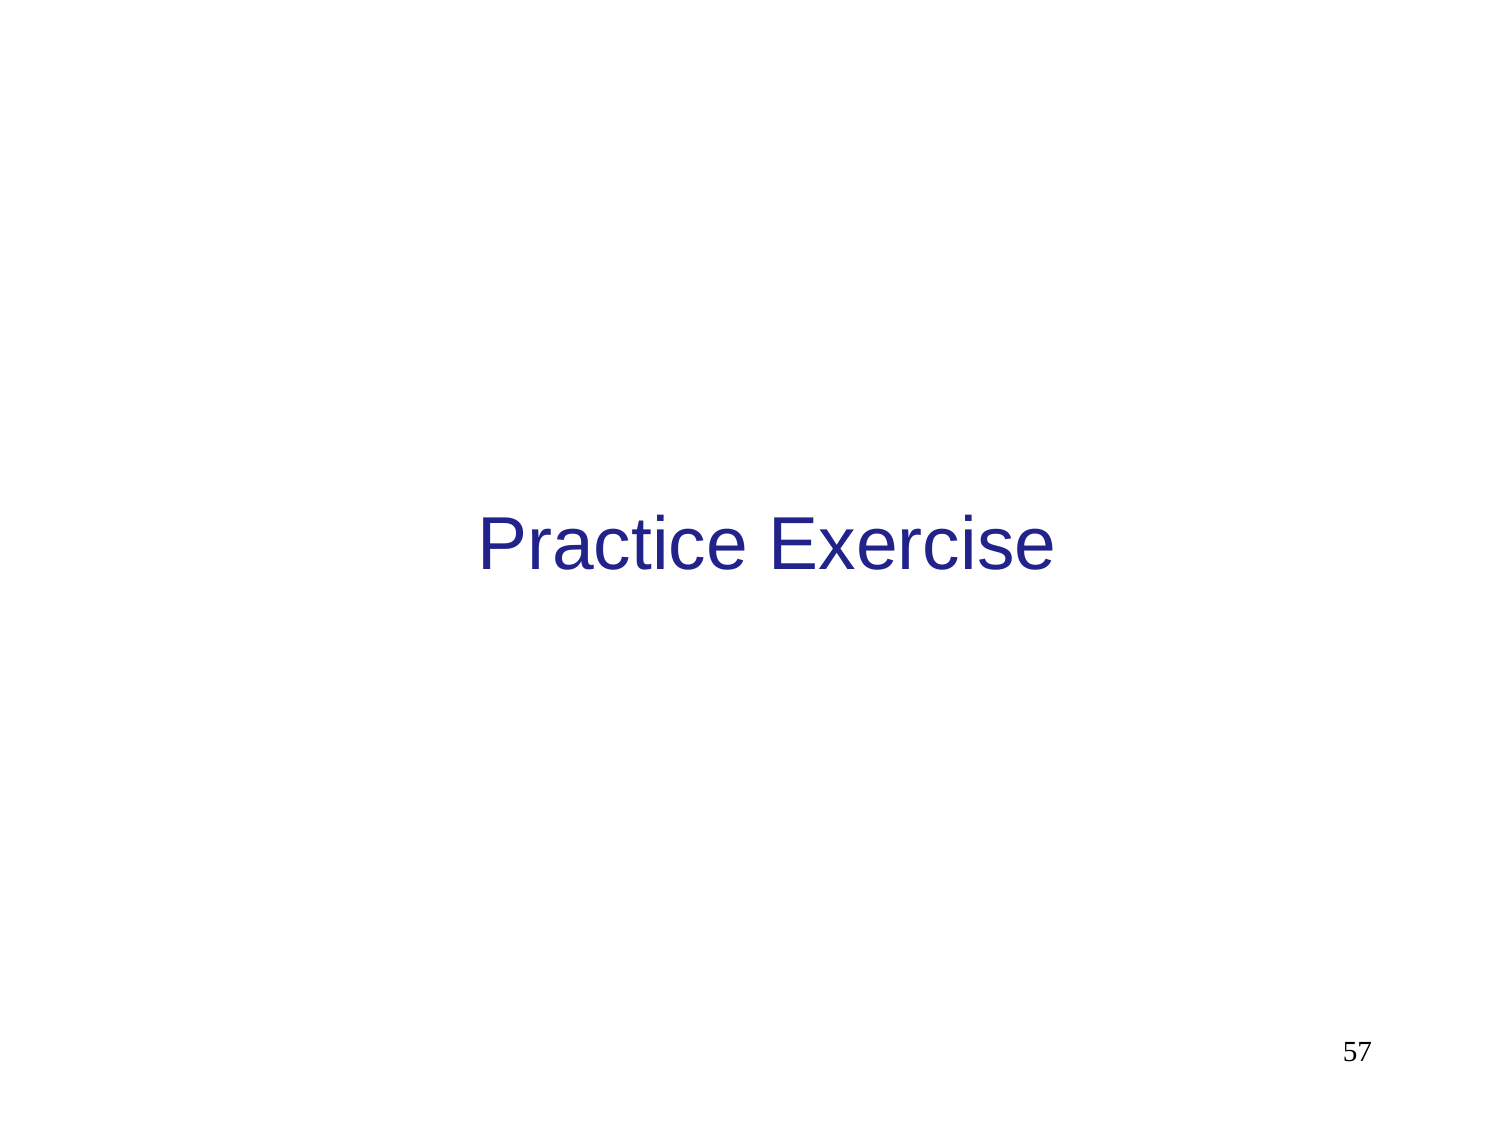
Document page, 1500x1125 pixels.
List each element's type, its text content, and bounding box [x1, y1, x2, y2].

slide_number 57 [1074, 1024, 1388, 1101]
text_box Practice Exercise [462, 487, 1288, 593]
